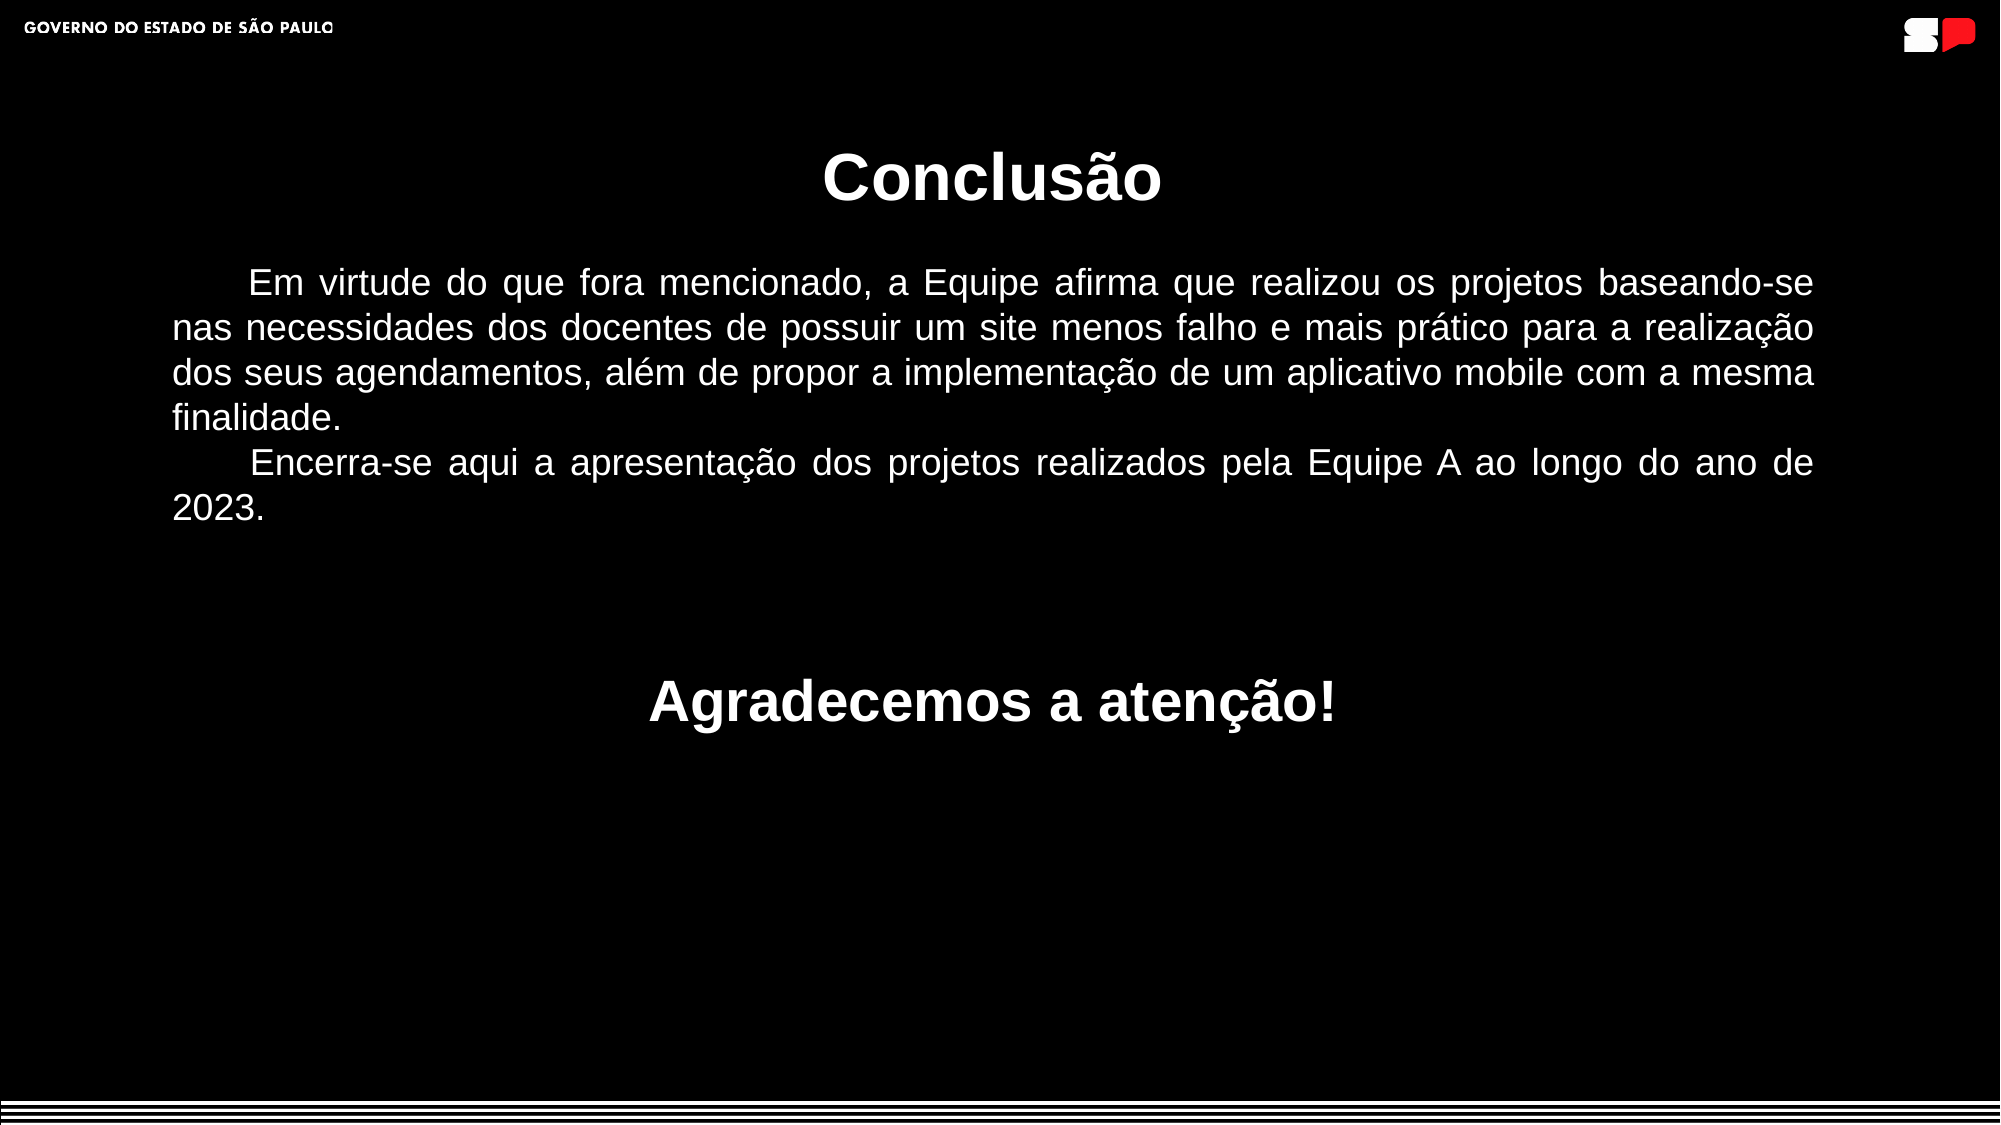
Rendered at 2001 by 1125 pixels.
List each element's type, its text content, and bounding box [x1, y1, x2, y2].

text_box Conclusão Em virtude do que fora mencionado, a Equipe afirma que realizou os projetos baseando-se nas necessidades dos docentes de possuir um site menos falho e mais prático para a realização dos seus agendamentos, além de propor a implementação de um aplicativo mobile com a mesma finalidade. Encerra-se aqui a apresentação dos projetos realizados pela Equipe A ao longo do ano de 2023. Agradecemos a atenção! [157, 125, 1830, 811]
